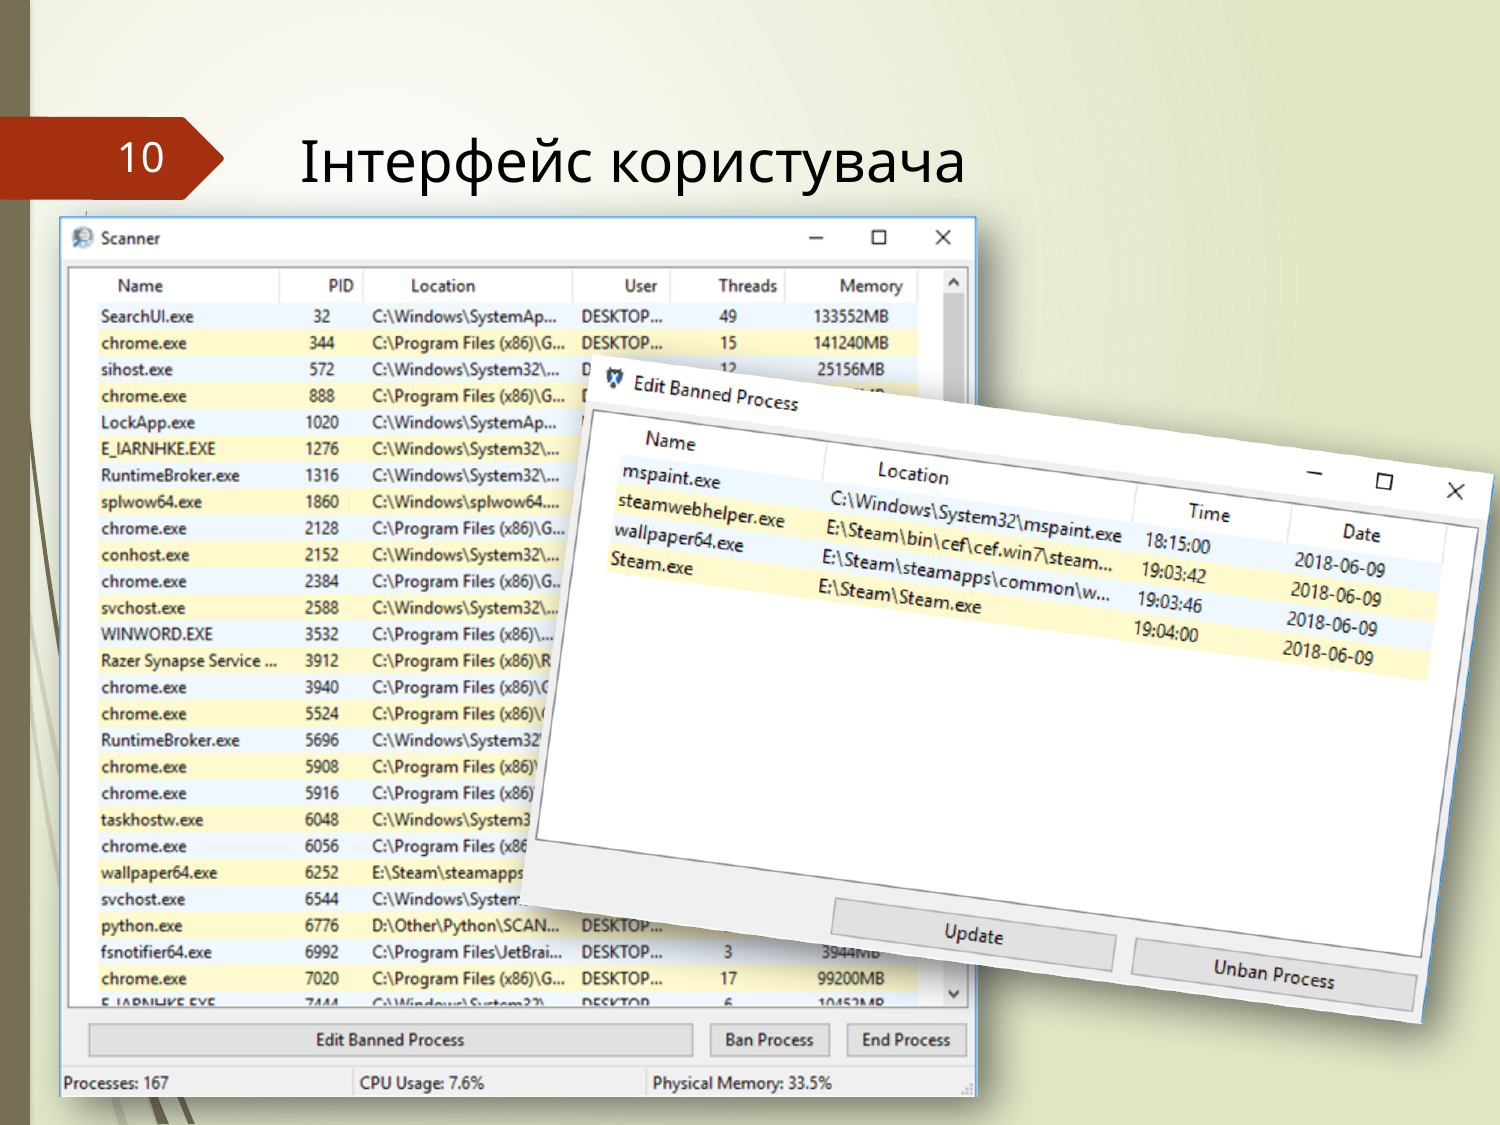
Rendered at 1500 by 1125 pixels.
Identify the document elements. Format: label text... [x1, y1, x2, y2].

text_box Інтерфейс користувача [285, 116, 983, 201]
picture [59, 216, 1494, 1097]
slide_number 10 [83, 129, 180, 190]
